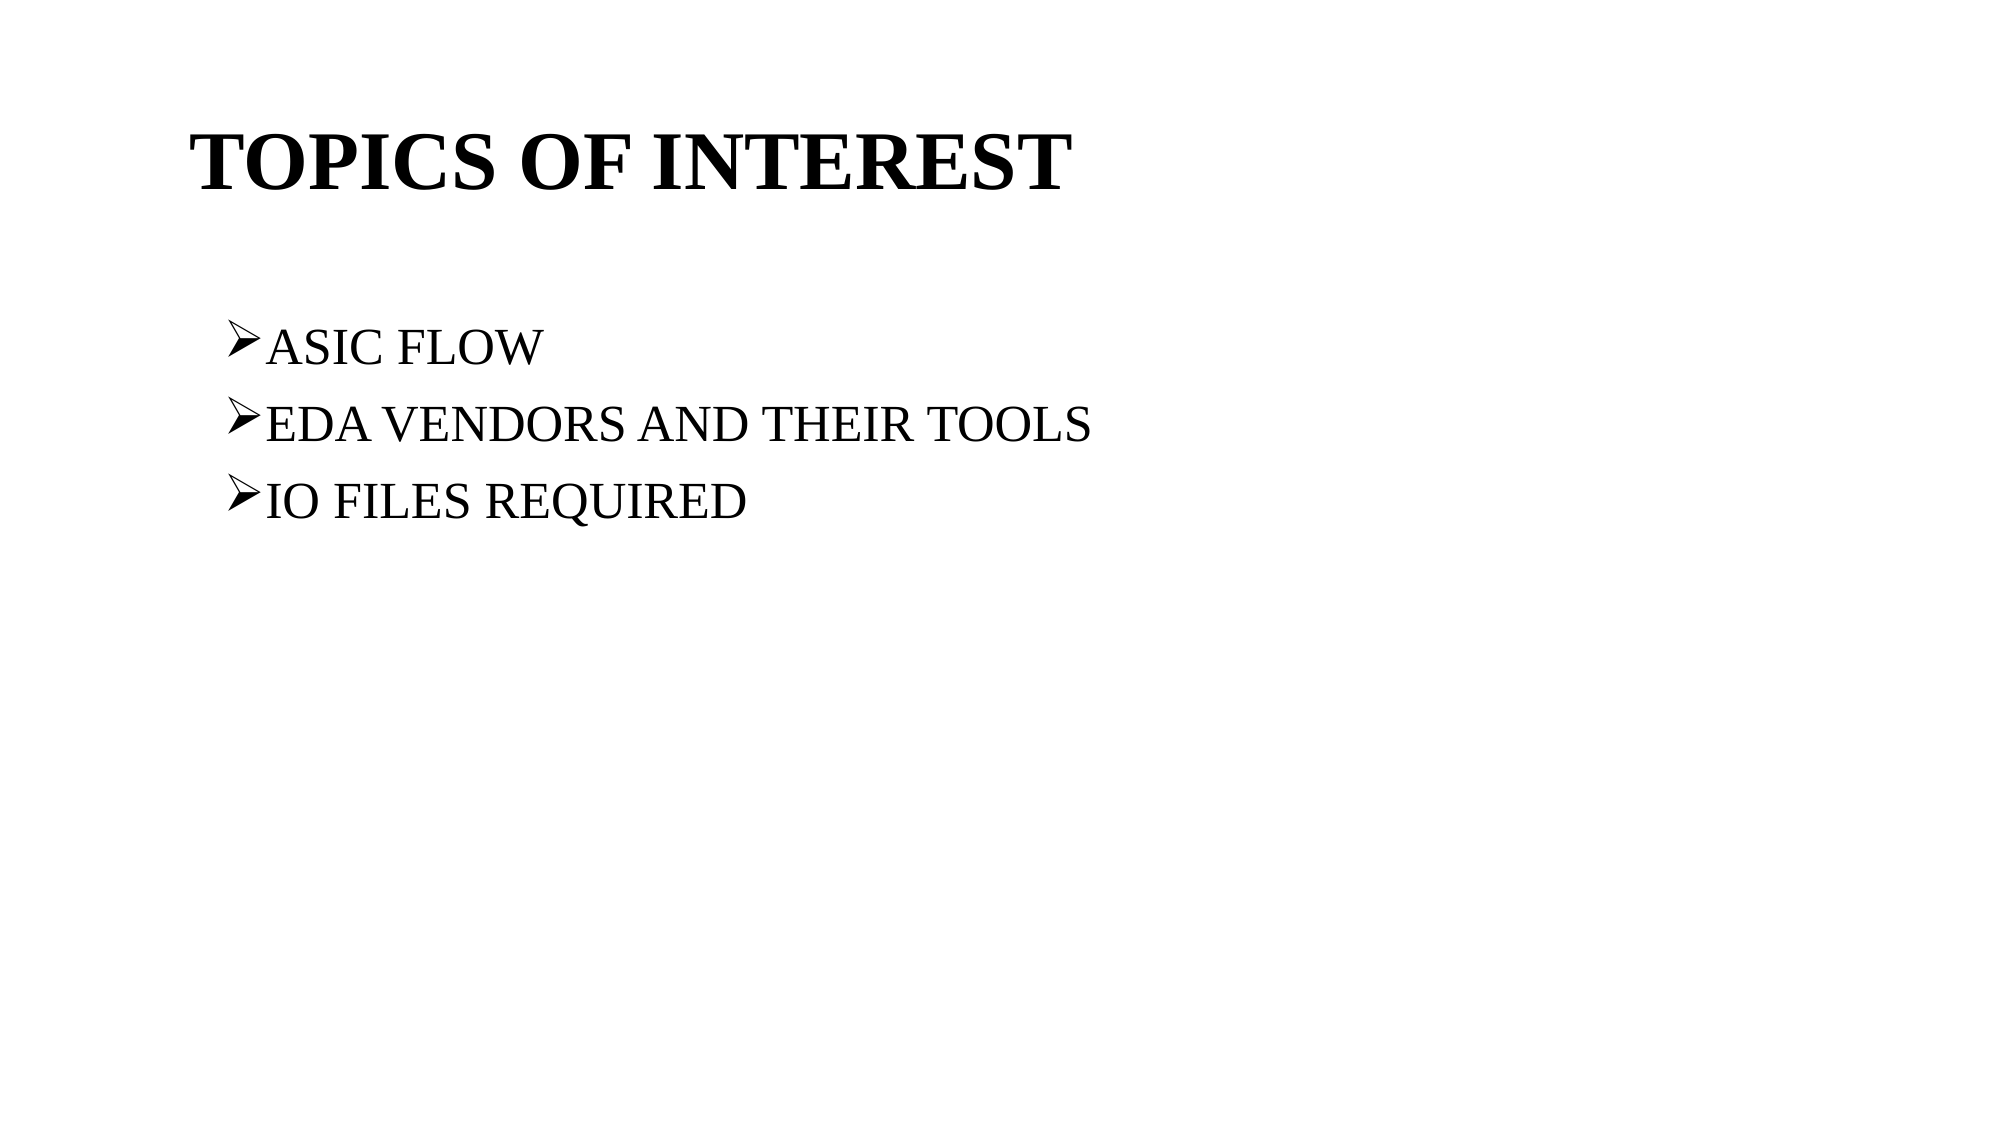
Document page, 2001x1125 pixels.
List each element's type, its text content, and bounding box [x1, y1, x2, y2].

title TOPICS OF INTEREST [174, 43, 1191, 282]
list ASIC FLOW EDA VENDORS AND THEIR TOOLS IO FILES REQUIRED [209, 312, 1859, 973]
